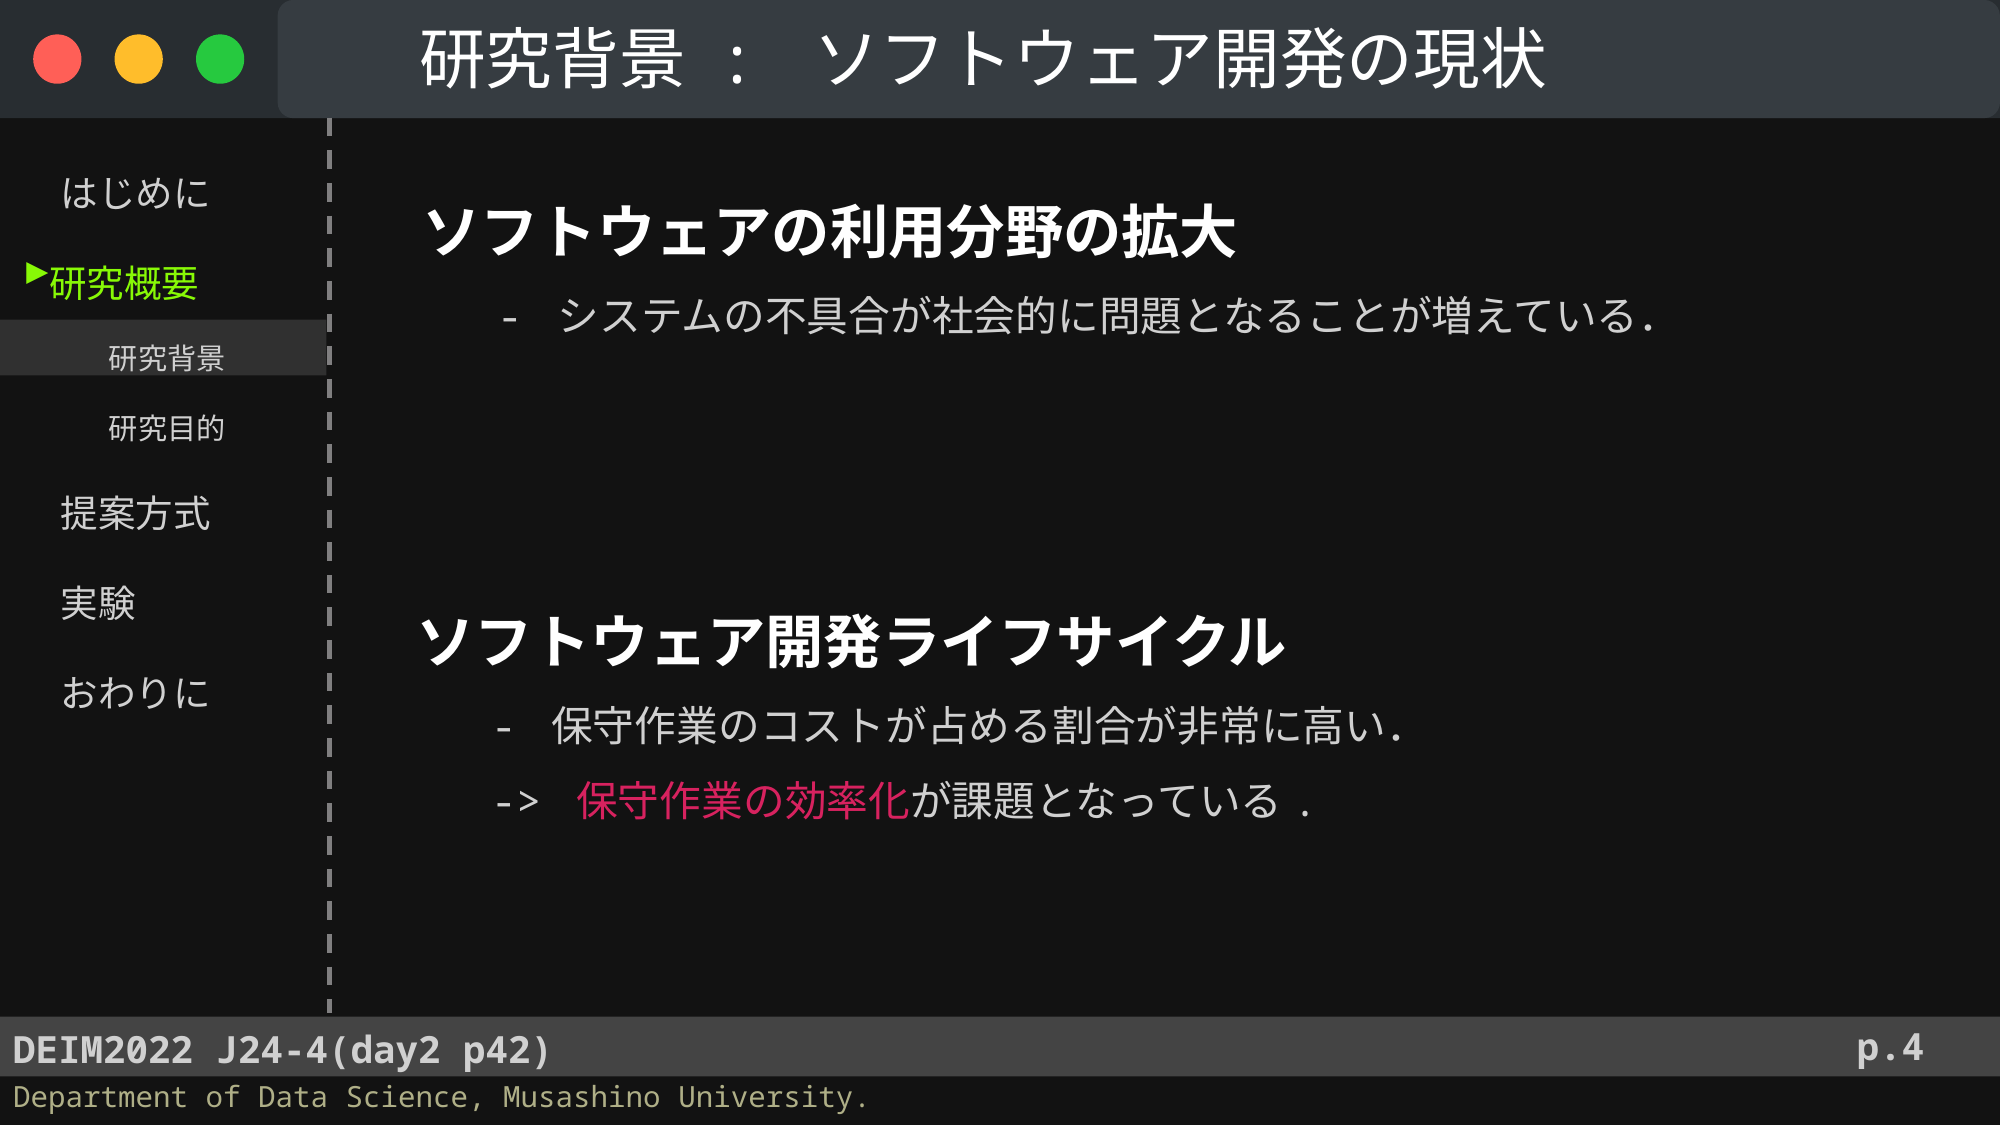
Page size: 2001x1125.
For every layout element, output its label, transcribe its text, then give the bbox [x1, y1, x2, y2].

slide_number p.4 [1781, 1018, 2000, 1079]
text_box 研究背景 : ソフトウェア開発の現状 [329, 8, 2000, 104]
text_box ソフトウェア開発ライフサイクル - 保守作業のコストが占める割合が非常に高い． -> 保守作業の効率化が課題となっている. [326, 562, 1998, 833]
text_box はじめに 研究概要 研究背景 研究目的 提案方式 実験 おわりに [0, 117, 330, 1013]
text_box ▶︎ [0, 239, 69, 345]
text_box [328, 117, 2000, 1020]
